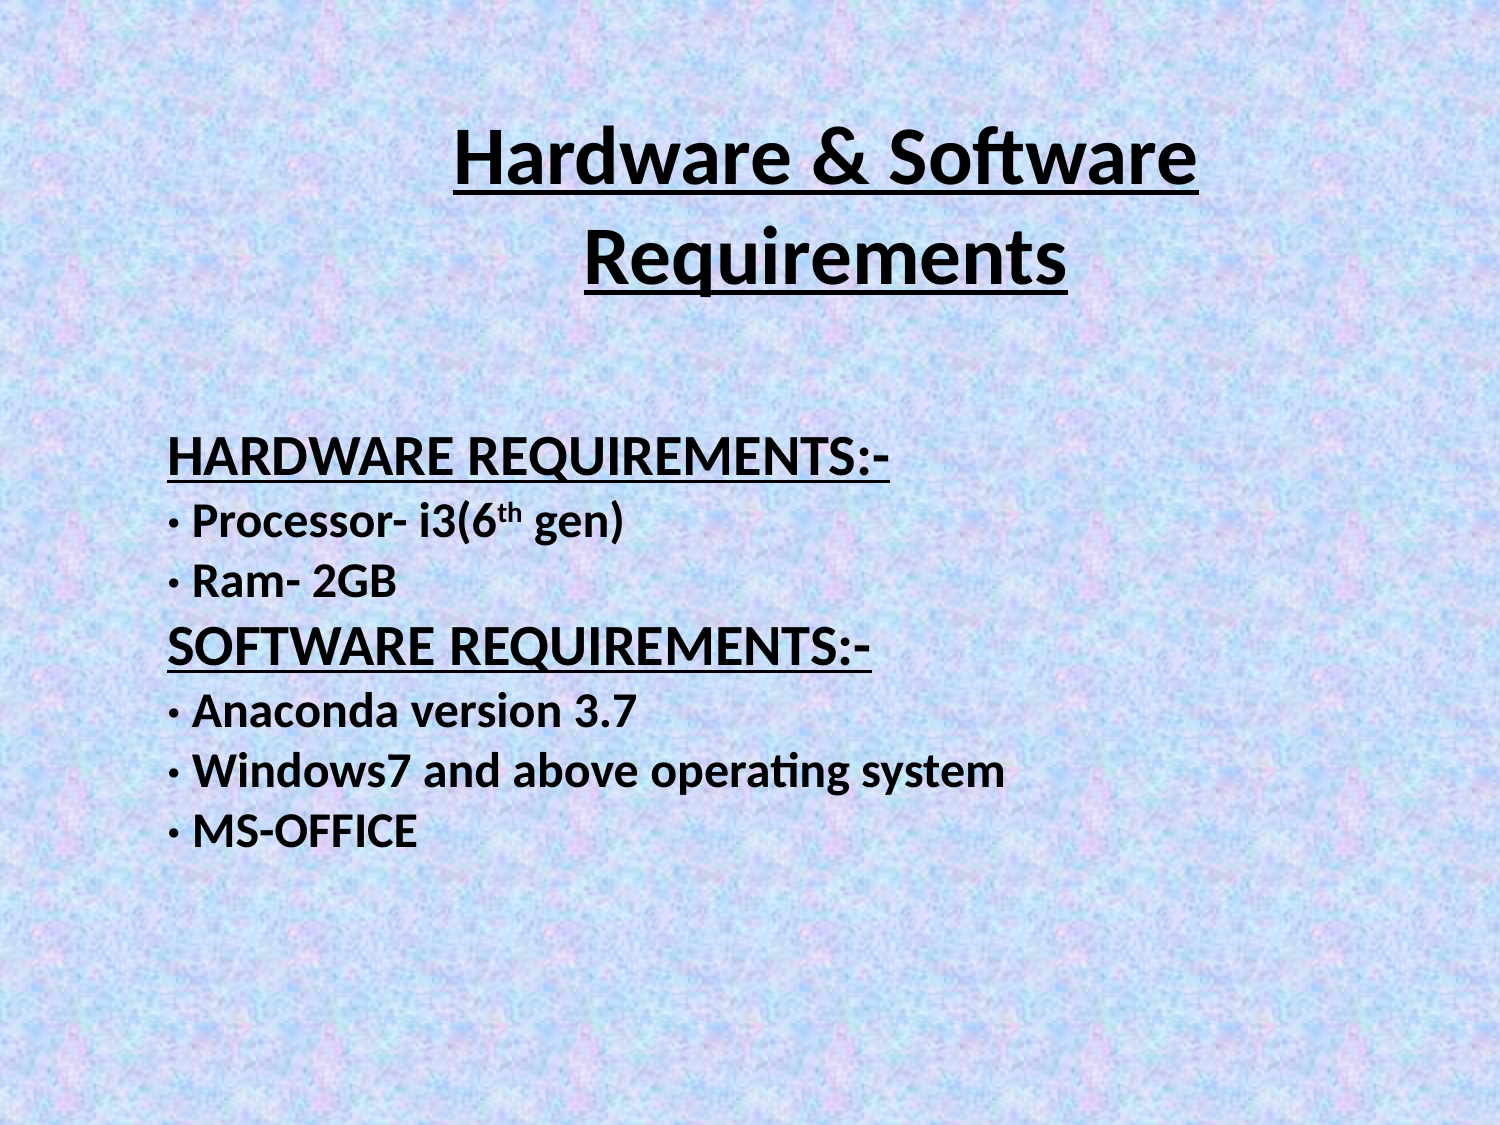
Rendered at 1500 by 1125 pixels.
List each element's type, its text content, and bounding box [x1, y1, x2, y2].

text_box HARDWARE REQUIREMENTS:- · Processor- i3(6th gen) · Ram- 2GB SOFTWARE REQUIREMENTS:- · Anaconda version 3.7 · Windows7 and above operating system · MS-OFFICE [152, 410, 1313, 865]
picture [0, 0, 1500, 1125]
text_box Hardware & Software Requirements [199, 93, 1454, 309]
